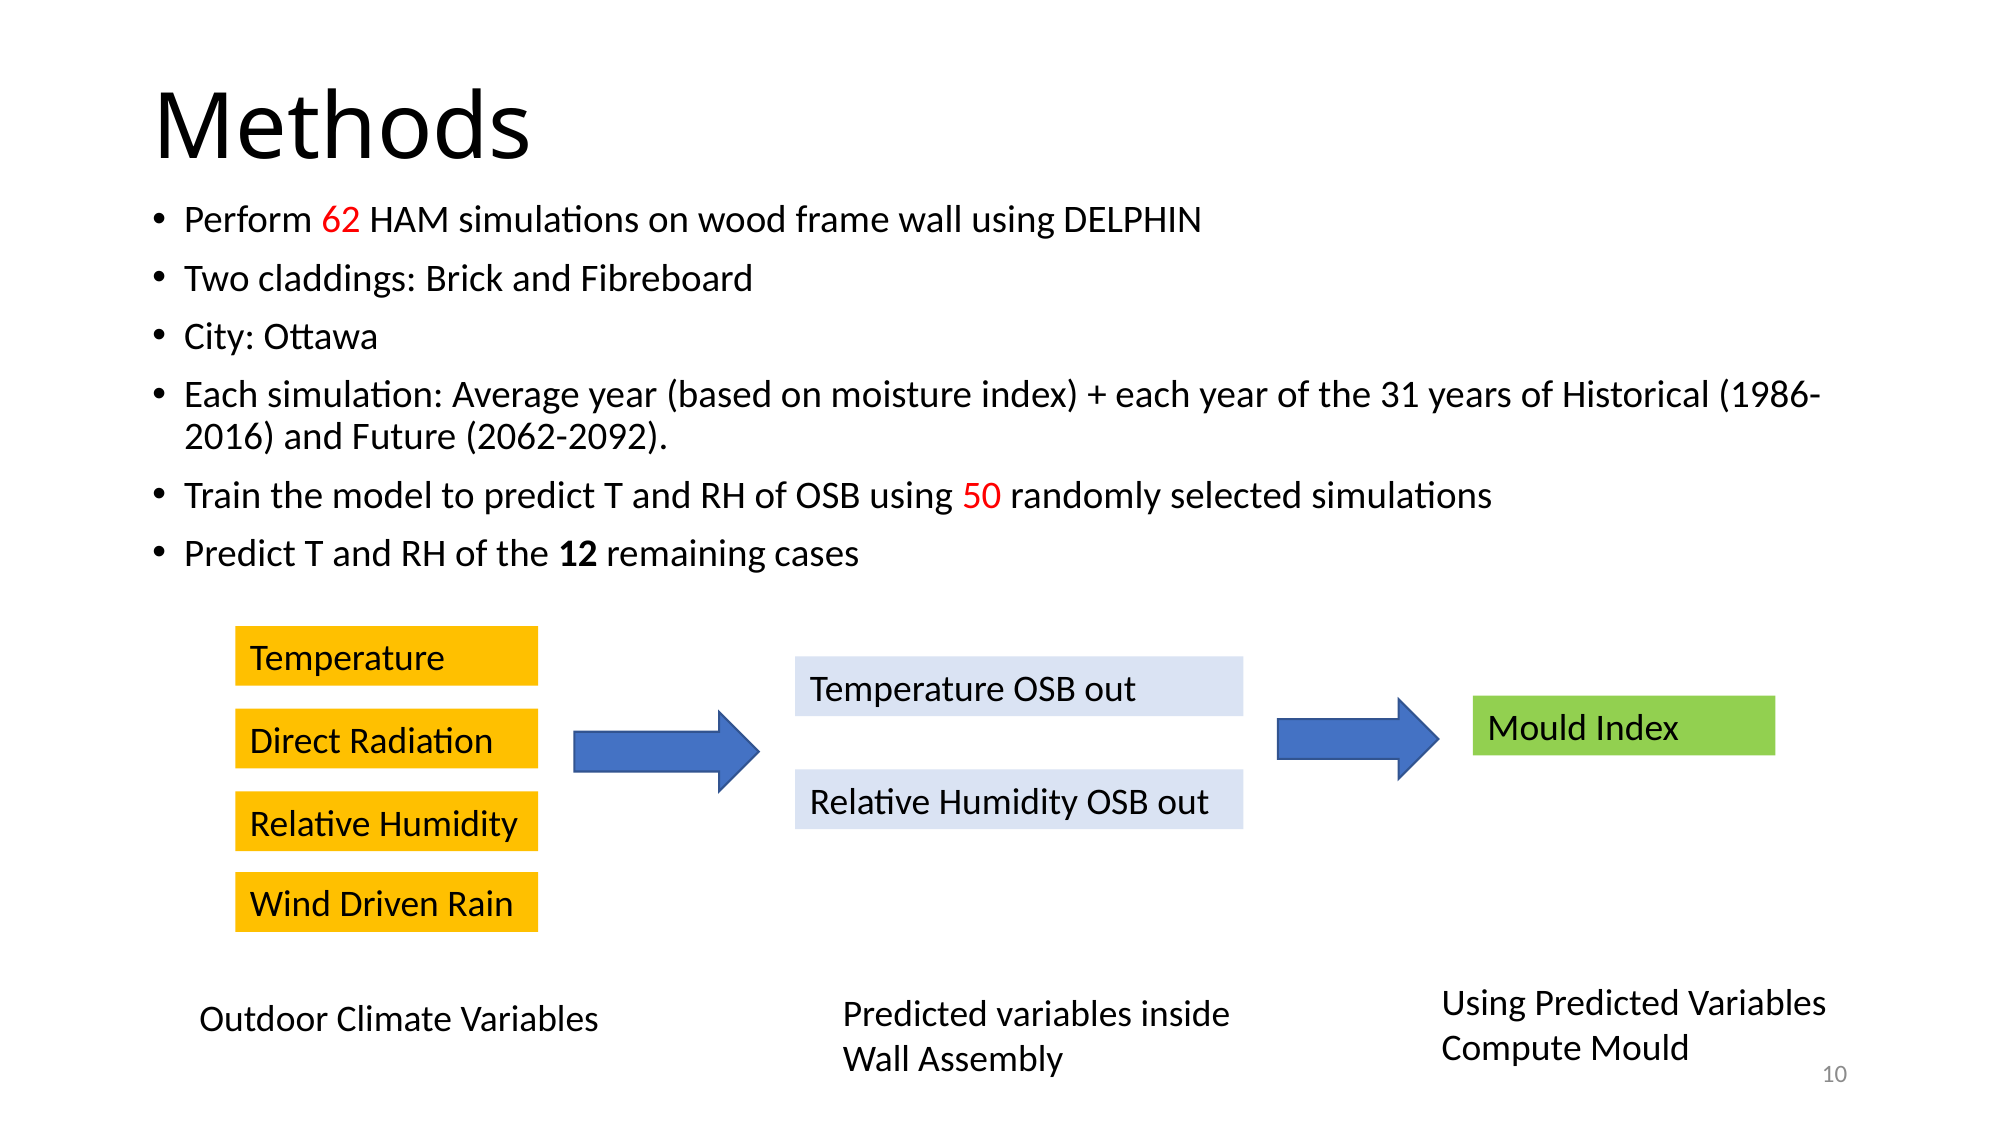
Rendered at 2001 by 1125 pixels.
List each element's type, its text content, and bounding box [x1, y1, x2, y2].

text_box Temperature OSB out [795, 656, 1244, 717]
text_box Using Predicted Variables Compute Mould [1426, 970, 1953, 1076]
text_box Mould Index [1472, 695, 1776, 756]
text_box Outdoor Climate Variables [184, 986, 621, 1047]
slide_number 10 [1412, 1042, 1863, 1103]
text_box Predicted variables inside Wall Assembly [828, 981, 1289, 1086]
title Methods [137, 19, 1863, 191]
list Perform 62 HAM simulations on wood frame wall using DELPHIN Two claddings: Brick and Fibreboard City: Ottawa Each simulation: Average year (based on moisture index) + each year of the 31 years of Historical (1986-2016) and Future (2062-2092). Train the model to predict T and RH of OSB using 50 randomly selected simulations Predict T and RH of the 12 remaining cases [137, 191, 1863, 584]
text_box Relative Humidity OSB out [795, 769, 1244, 830]
text_box Relative Humidity [235, 791, 539, 852]
text_box [573, 709, 761, 794]
text_box Direct Radiation [235, 708, 539, 769]
text_box Wind Driven Rain [235, 872, 539, 932]
text_box Temperature [235, 626, 539, 686]
text_box [1276, 696, 1440, 782]
